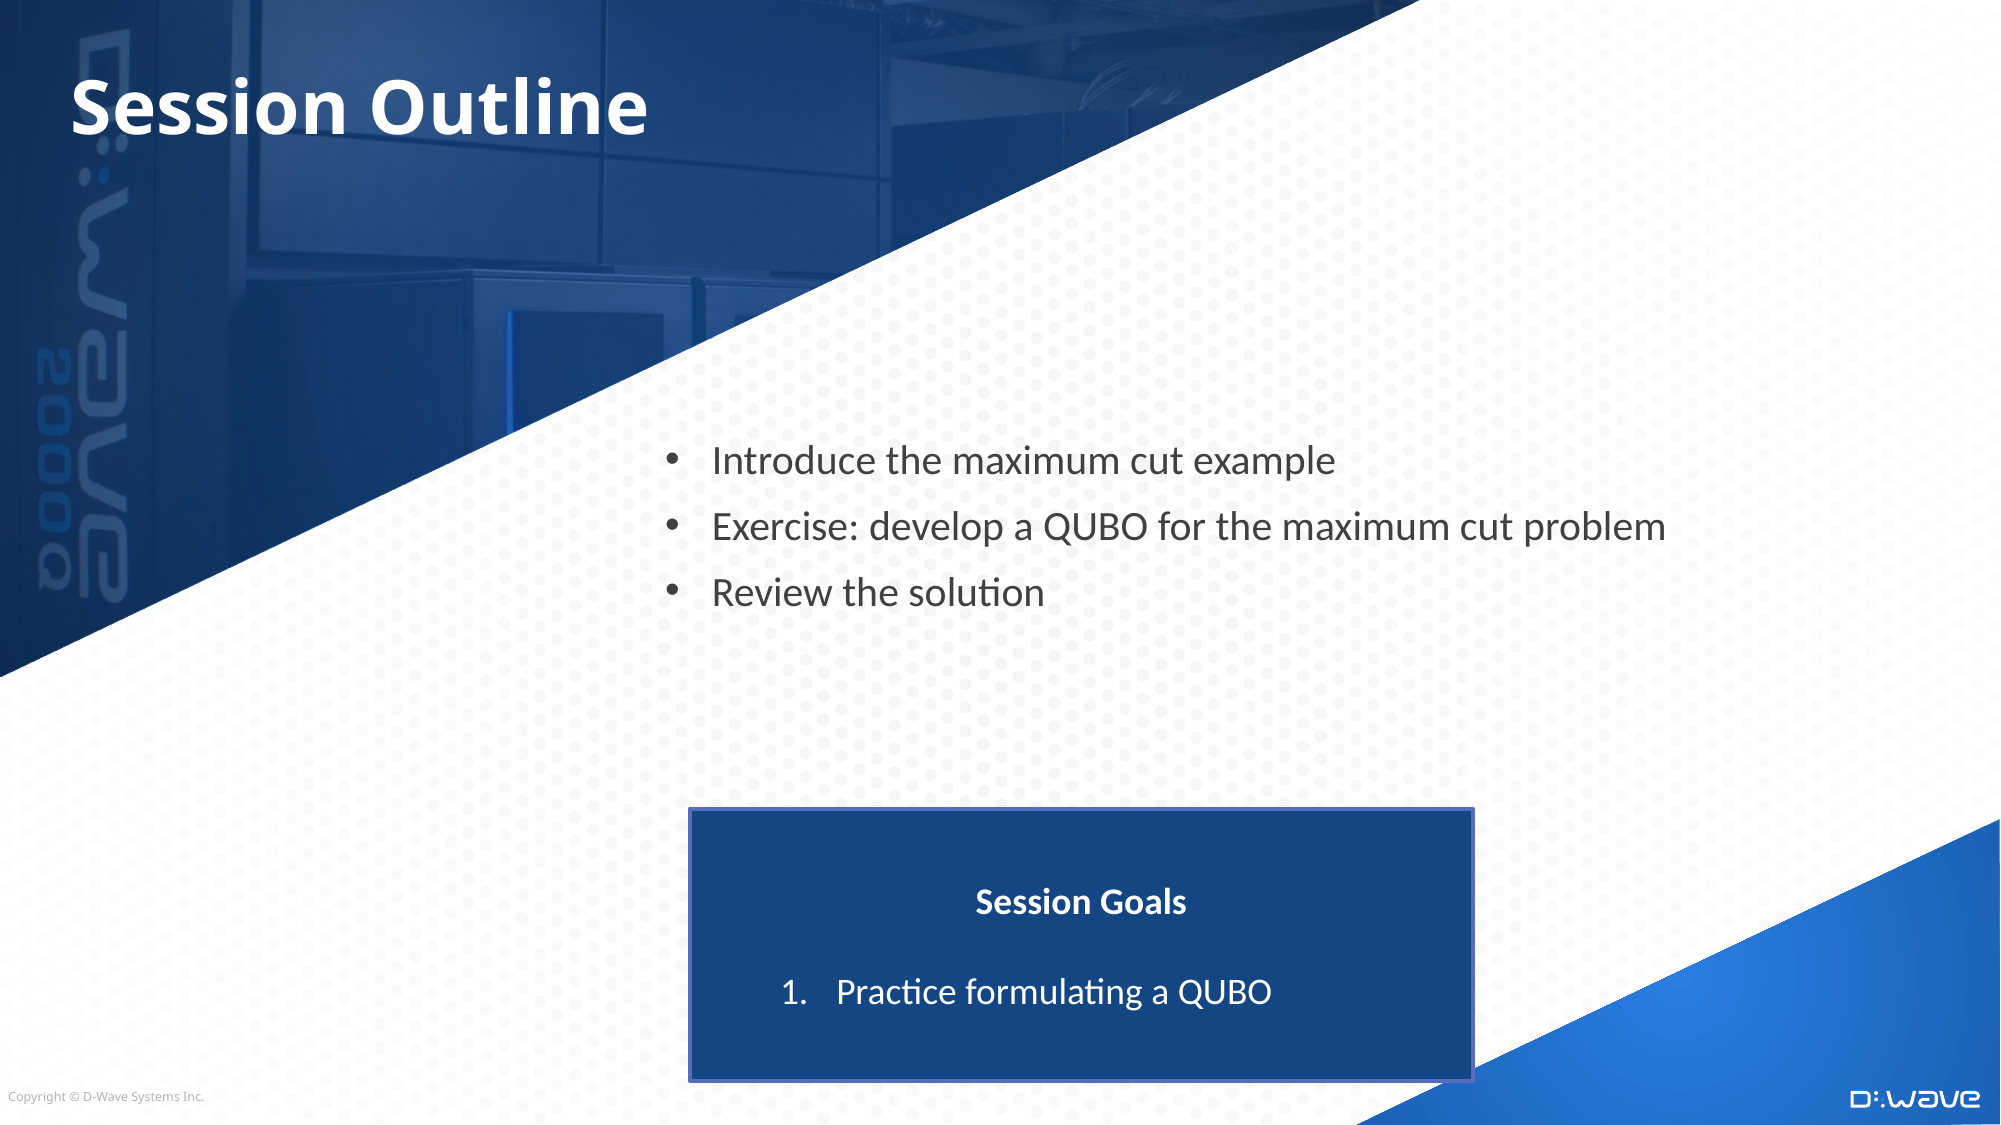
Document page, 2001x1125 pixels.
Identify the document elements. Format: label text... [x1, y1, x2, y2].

text_box Session Goals Practice formulating a QUBO [688, 807, 1475, 1083]
title Session Outline [70, 59, 1080, 270]
list Introduce the maximum cut example Exercise: develop a QUBO for the maximum cut problem Review the solution [655, 433, 1696, 741]
